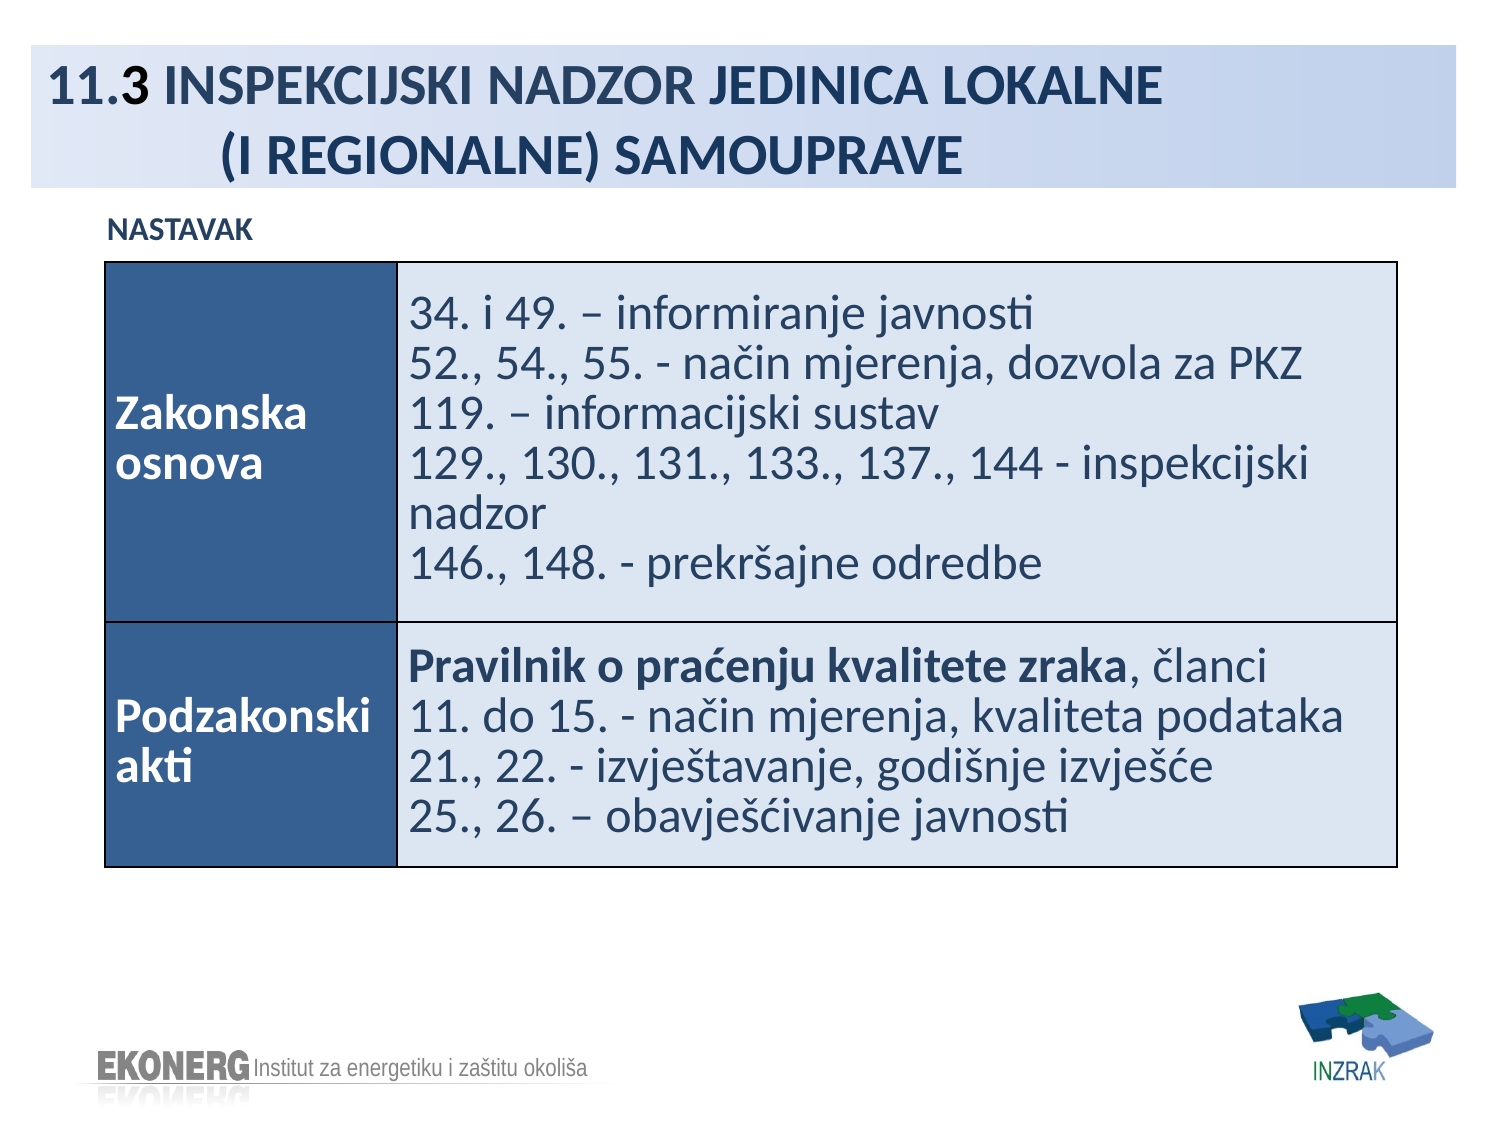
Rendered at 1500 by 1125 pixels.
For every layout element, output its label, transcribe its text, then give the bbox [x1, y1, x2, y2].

text_box NASTAVAK [92, 199, 396, 255]
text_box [61, 1038, 636, 1112]
table_cell Podzakonski akti [106, 623, 396, 866]
table_header Zakonska osnova [106, 263, 396, 621]
title 11.3 INSPEKCIJSKI NADZOR JEDINICA LOKALNE (I REGIONALNE) SAMOUPRAVE [31, 45, 1457, 188]
table_cell Pravilnik o praćenju kvalitete zraka, članci 11. do 15. - način mjerenja, kvaliteta podataka 21., 22. - izvještavanje, godišnje izvješće 25., 26. – obavješćivanje javnosti [398, 623, 1396, 866]
picture [1298, 992, 1434, 1088]
table_header 34. i 49. – informiranje javnosti 52., 54., 55. - način mjerenja, dozvola za PKZ 119. – informacijski sustav 129., 130., 131., 133., 137., 144 - inspekcijski nadzor 146., 148. - prekršajne odredbe [398, 263, 1396, 621]
